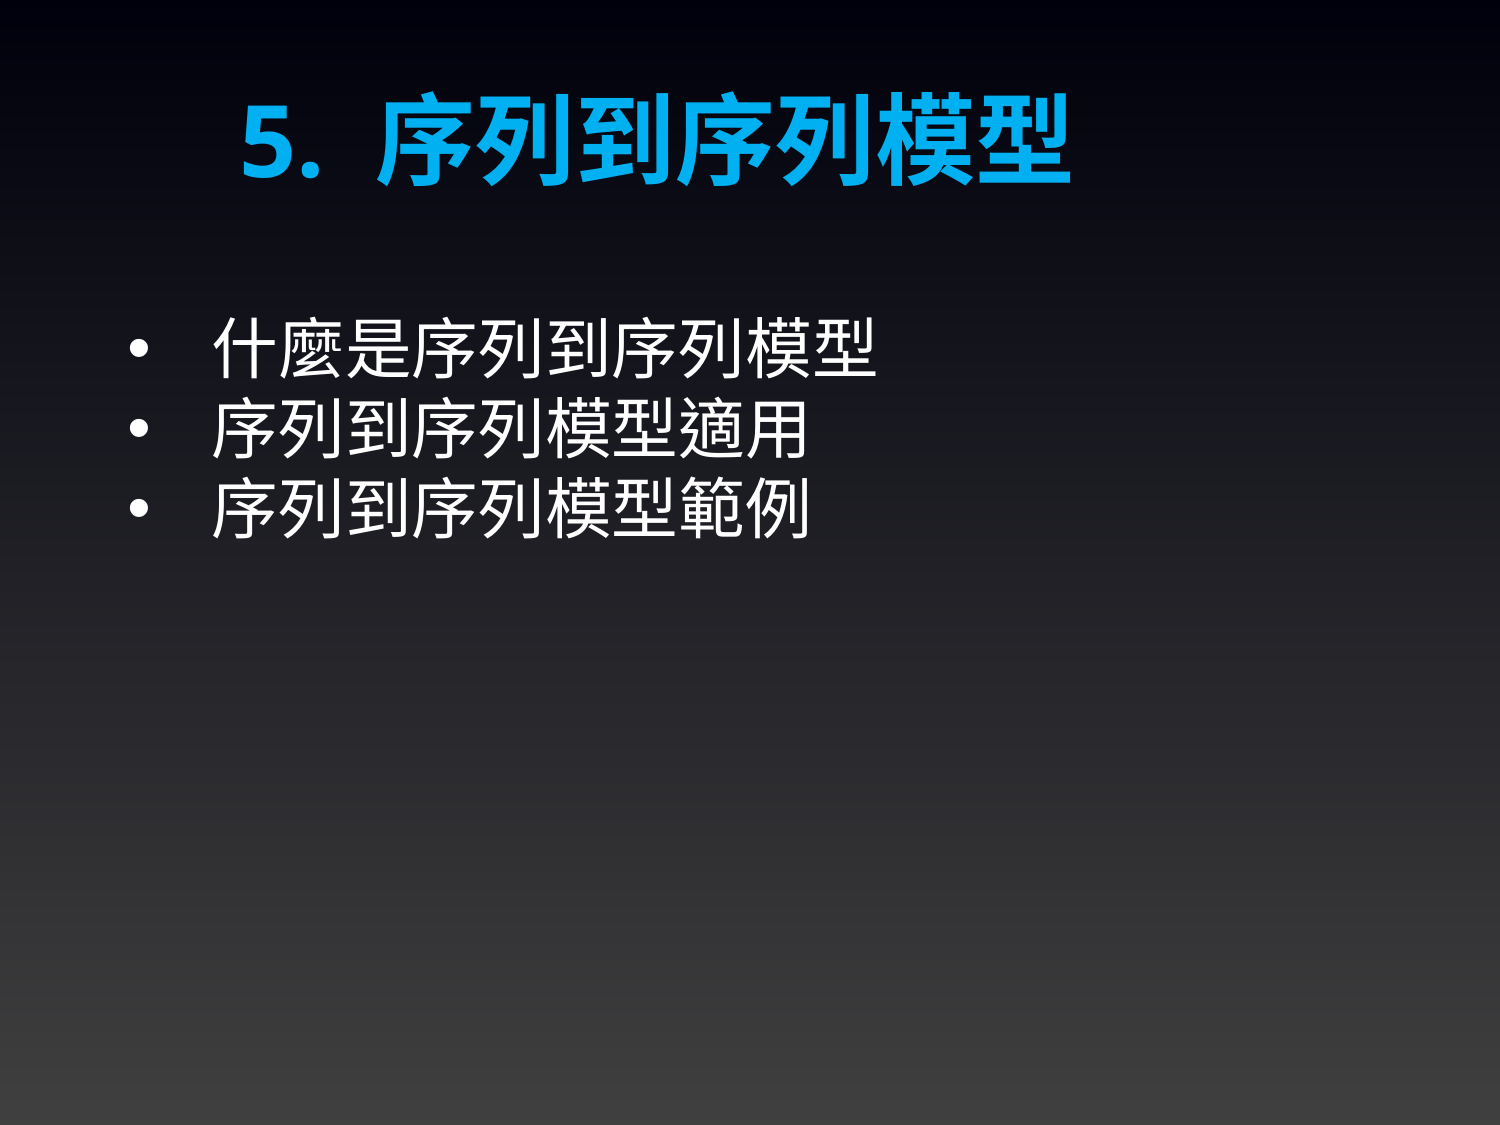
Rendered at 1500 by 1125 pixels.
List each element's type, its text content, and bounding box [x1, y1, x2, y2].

text_box 5. 序列到序列模型 [225, 49, 1163, 213]
text_box 什麼是序列到序列模型 序列到序列模型適用 序列到序列模型範例 [112, 299, 1438, 635]
